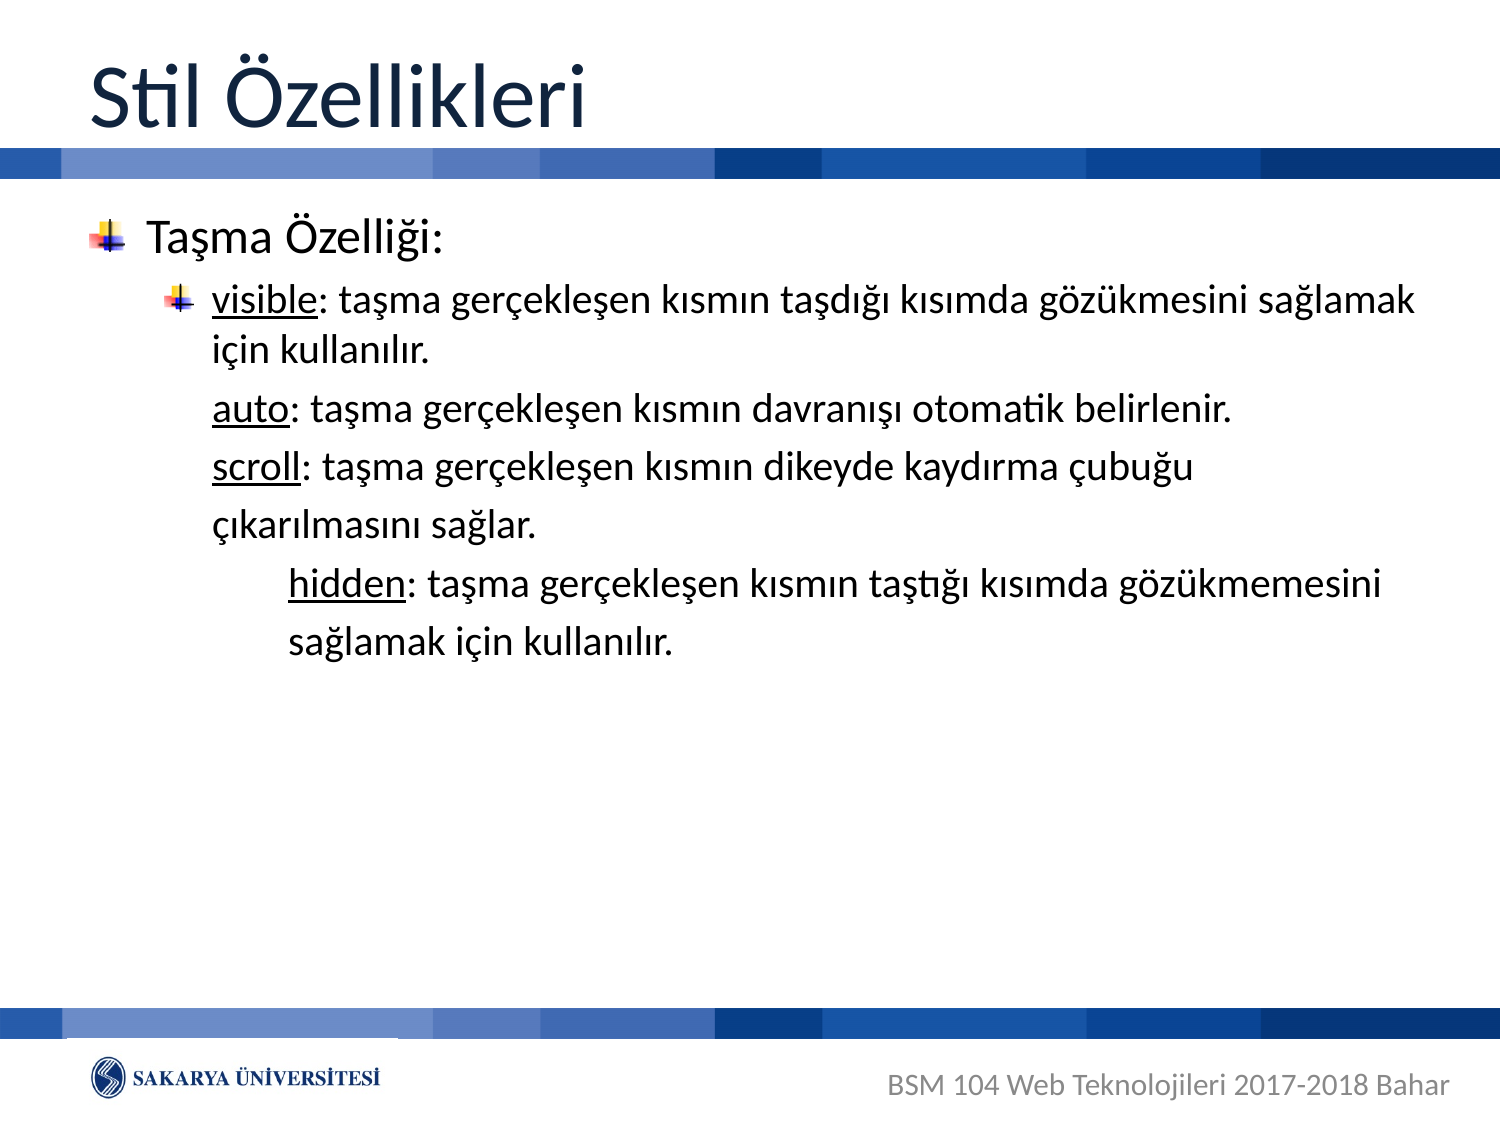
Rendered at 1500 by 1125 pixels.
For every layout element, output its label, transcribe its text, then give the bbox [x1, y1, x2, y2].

picture [164, 282, 194, 312]
picture [67, 1038, 399, 1115]
picture [0, 148, 1500, 180]
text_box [0, 1007, 1500, 1099]
picture [89, 216, 125, 252]
text_box Stil Özellikleri [75, 0, 1425, 147]
text_box Taşma Özelliği: visible: taşma gerçekleşen kısmın taşdığı kısımda gözükmesini sağlamak için kullanılır. auto: taşma gerçekleşen kısmın davranışı otomatik belirlenir. scroll: taşma gerçekleşen kısmın dikeyde kaydırma çubuğu çıkarılmasını sağlar. hidden: taşma gerçekleşen kısmın taştığı kısımda gözükmemesini sağlamak için kullanılır. [74, 196, 1471, 988]
